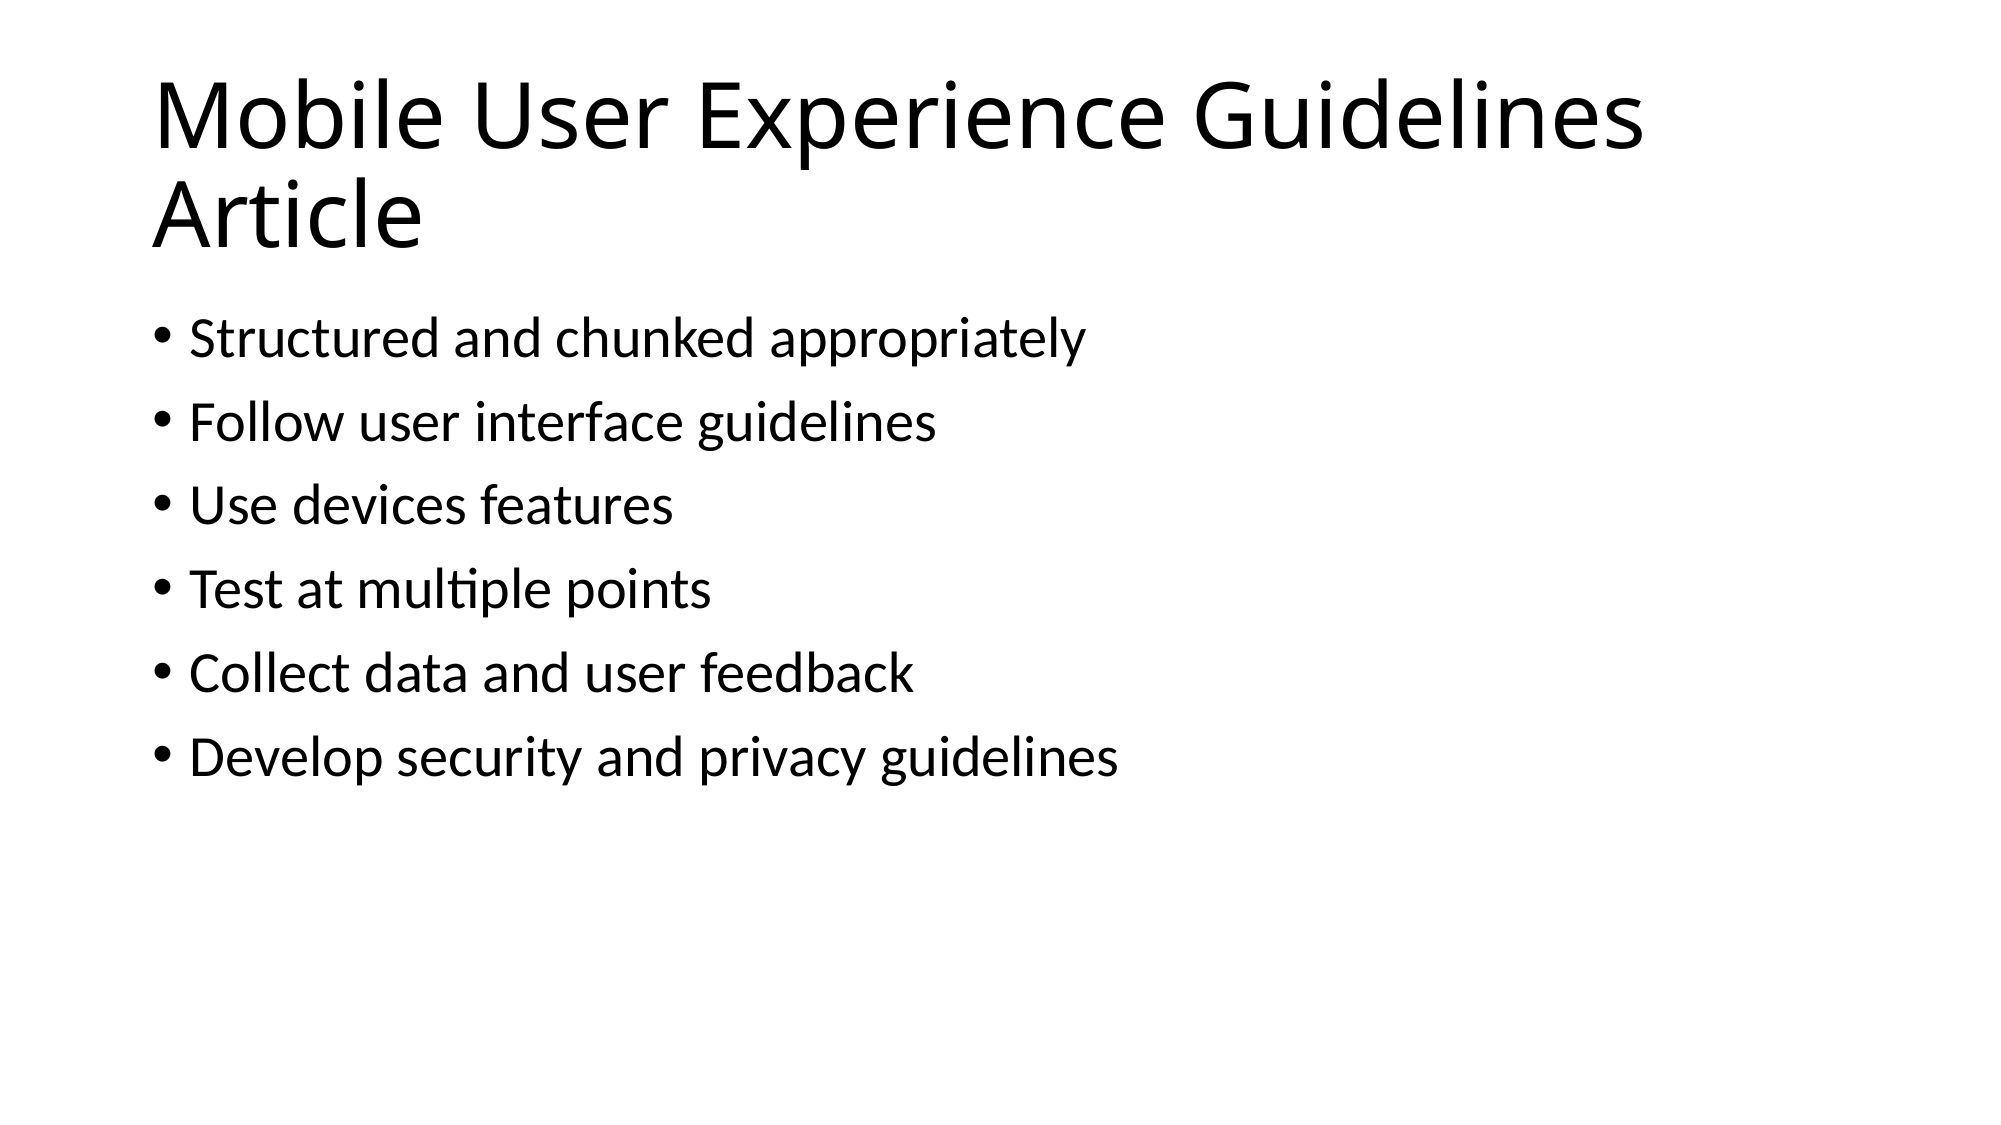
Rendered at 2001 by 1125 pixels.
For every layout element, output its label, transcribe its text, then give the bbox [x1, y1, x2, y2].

title Mobile User Experience Guidelines Article [137, 59, 1863, 278]
list Structured and chunked appropriately Follow user interface guidelines Use devices features Test at multiple points Collect data and user feedback Develop security and privacy guidelines [137, 299, 1863, 1014]
